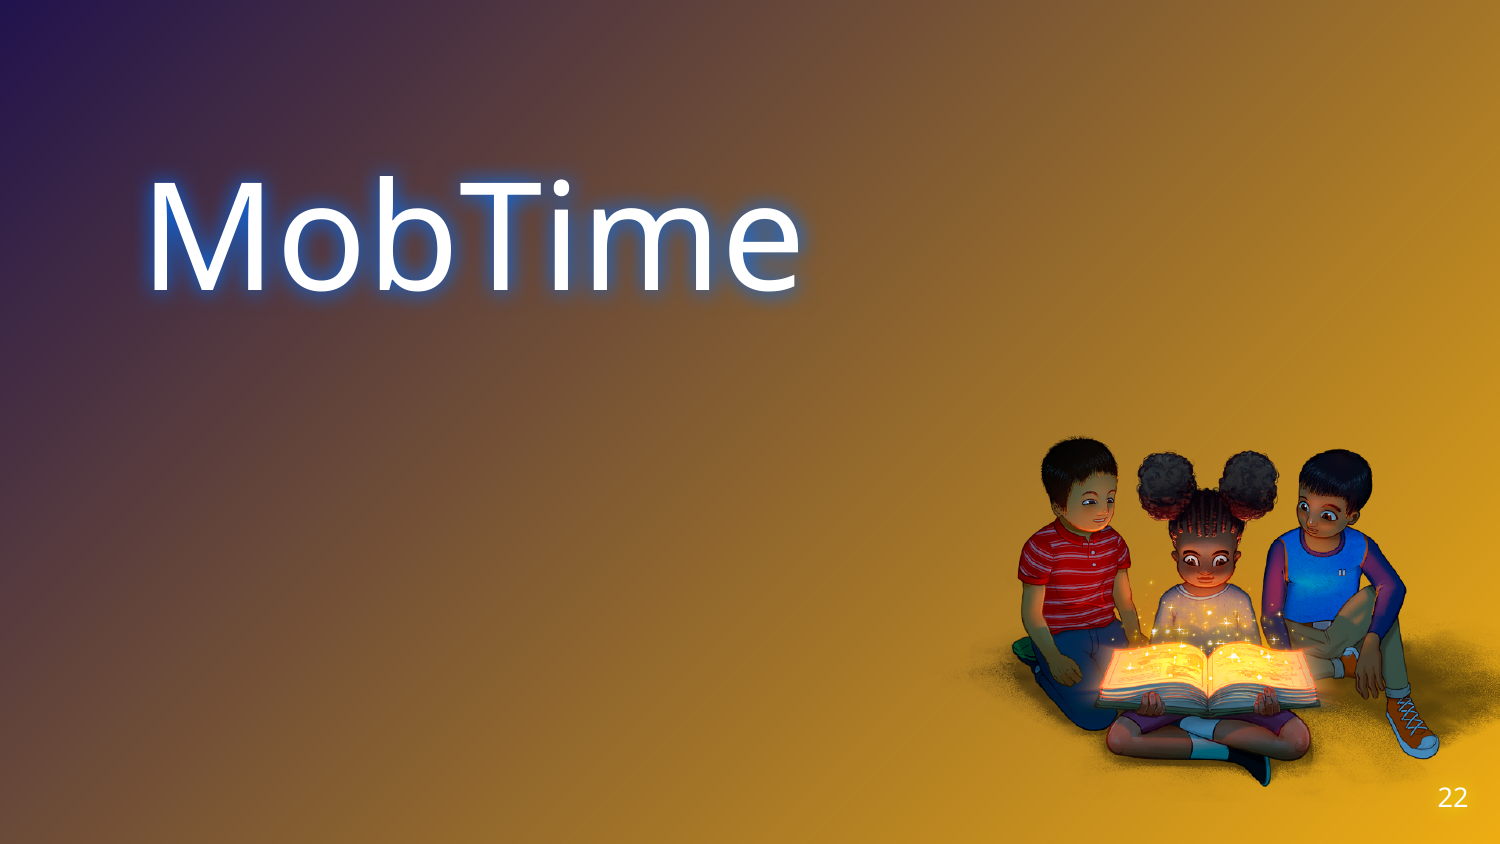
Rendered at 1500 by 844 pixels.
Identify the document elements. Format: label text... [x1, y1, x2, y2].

slide_number 22 [1378, 766, 1469, 832]
text_box MobTime [140, 126, 990, 412]
picture [920, 432, 1500, 806]
